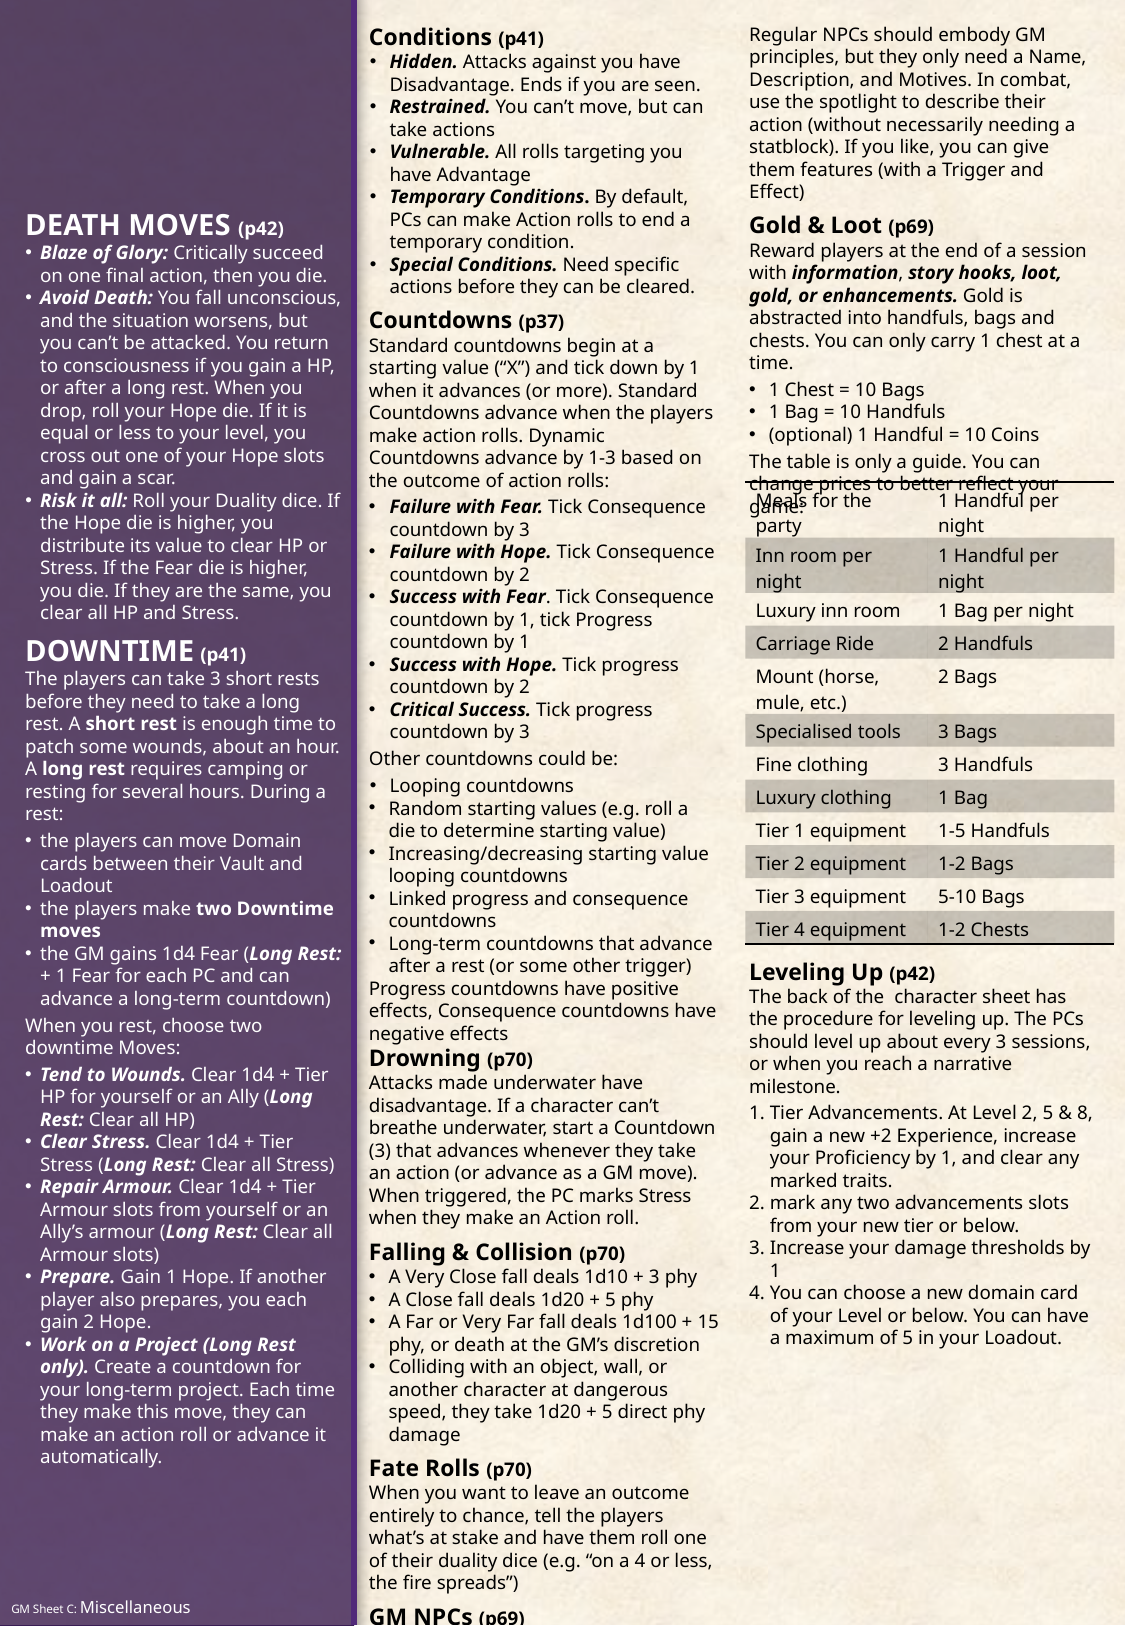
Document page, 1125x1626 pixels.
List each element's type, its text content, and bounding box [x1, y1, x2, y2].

table_cell Mount (horse, mule, etc.) [745, 659, 928, 714]
table_cell 1-5 Handfuls [928, 812, 1114, 845]
text_box GM Sheet C: Miscellaneous [0, 1589, 206, 1625]
text_box Conditions (p41) Hidden. Attacks against you have Disadvantage. Ends if you are seen. Restrained. You can’t move, but can take actions Vulnerable. All rolls targeting you have Advantage Temporary Conditions. By default, PCs can make Action rolls to end a temporary condition. Special Conditions. Need specific actions before they can be cleared. Countdowns (p37) Standard countdowns begin at a starting value (“X”) and tick down by 1 when it advances (or more). Standard Countdowns advance when the players make action rolls. Dynamic Countdowns advance by 1-3 based on the outcome of action rolls: Failure with Fear. Tick Consequence countdown by 3 Failure with Hope. Tick Consequence countdown by 2 Success with Fear. Tick Consequence countdown by 1, tick Progress countdown by 1 Success with Hope. Tick progress countdown by 2 Critical Success. Tick progress countdown by 3 Other countdowns could be: Looping countdowns Random starting values (e.g. roll a die to determine starting value) Increasing/decreasing starting value looping countdowns Linked progress and consequence countdowns Long-term countdowns that advance after a rest (or some other trigger) Progress countdowns have positive effects, Consequence countdowns have negative effects Drowning (p70) Attacks made underwater have disadvantage. If a character can’t breathe underwater, start a Countdown (3) that advances whenever they take an action (or advance as a GM move). When triggered, the PC marks Stress when they make an Action roll. Falling & Collision (p70) A Very Close fall deals 1d10 + 3 phy A Close fall deals 1d20 + 5 phy A Far or Very Far fall deals 1d100 + 15 phy, or death at the GM’s discretion Colliding with an object, wall, or another character at dangerous speed, they take 1d20 + 5 direct phy damage Fate Rolls (p70) When you want to leave an outcome entirely to chance, tell the players what’s at stake and have them roll one of their duality dice (e.g. “on a 4 or less, the fire spreads”) GM NPCs (p69) Regular NPCs should embody GM principles, but they only need a Name, Description, and Motives. In combat, use the spotlight to describe their action (without necessarily needing a statblock). If you like, you can give them features (with a Trigger and Effect) Gold & Loot (p69) Reward players at the end of a session with information, story hooks, loot, gold, or enhancements. Gold is abstracted into handfuls, bags and chests. You can only carry 1 chest at a time. 1 Chest = 10 Bags 1 Bag = 10 Handfuls (optional) 1 Handful = 10 Coins The table is only a guide. You can change prices to better reflect your game: Leveling Up (p42) The back of the character sheet has the procedure for leveling up. The PCs should level up about every 3 sessions, or when you reach a narrative milestone. Tier Advancements. At Level 2, 5 & 8, gain a new +2 Experience, increase your Proficiency by 1, and clear any marked traits. mark any two advancements slots from your new tier or below. Increase your damage thresholds by 1 You can choose a new domain card of your Level or below. You can have a maximum of 5 in your Loadout. [354, 14, 1115, 1625]
table_cell Inn room per night [745, 538, 928, 593]
table_cell Carriage Ride [745, 626, 928, 659]
table_header 1 Handful per night [928, 483, 1114, 538]
table_header Meals for the party [745, 483, 928, 538]
text_box DEATH MOVES (p42) Blaze of Glory: Critically succeed on one final action, then you die. Avoid Death: You fall unconscious, and the situation worsens, but you can’t be attacked. You return to consciousness if you gain a HP, or after a long rest. When you drop, roll your Hope die. If it is equal or less to your level, you cross out one of your Hope slots and gain a scar. Risk it all: Roll your Duality dice. If the Hope die is higher, you distribute its value to clear HP or Stress. If the Fear die is higher, you die. If they are the same, you clear all HP and Stress. DOWNTIME (p41) The players can take 3 short rests before they need to take a long rest. A short rest is enough time to patch some wounds, about an hour. A long rest requires camping or resting for several hours. During a rest: the players can move Domain cards between their Vault and Loadout the players make two Downtime moves the GM gains 1d4 Fear (Long Rest: + 1 Fear for each PC and can advance a long-term countdown) When you rest, choose two downtime Moves: Tend to Wounds. Clear 1d4 + Tier HP for yourself or an Ally (Long Rest: Clear all HP) Clear Stress. Clear 1d4 + Tier Stress (Long Rest: Clear all Stress) Repair Armour. Clear 1d4 + Tier Armour slots from yourself or an Ally’s armour (Long Rest: Clear all Armour slots) Prepare. Gain 1 Hope. If another player also prepares, you each gain 2 Hope. Work on a Project (Long Rest only). Create a countdown for your long-term project. Each time they make this move, they can make an action roll or advance it automatically. [10, 198, 354, 1475]
table_cell 2 Handfuls [928, 626, 1114, 659]
table_cell Specialised tools [745, 714, 928, 747]
table_cell Tier 2 equipment [745, 845, 928, 878]
table_cell 3 Handfuls [928, 747, 1114, 780]
table_cell Luxury inn room [745, 593, 928, 626]
table_cell 1 Handful per night [928, 538, 1114, 593]
table_cell 1-2 Bags [928, 845, 1114, 878]
table_cell 2 Bags [928, 659, 1114, 714]
table_cell Tier 4 equipment [745, 911, 928, 943]
table_cell 3 Bags [928, 714, 1114, 747]
table_cell Fine clothing [745, 747, 928, 780]
table_cell 1 Bag per night [928, 593, 1114, 626]
table_cell Luxury clothing [745, 780, 928, 812]
table_cell 1-2 Chests [928, 911, 1114, 943]
table_cell Tier 1 equipment [745, 812, 928, 845]
table_cell Tier 3 equipment [745, 878, 928, 911]
text_box [0, 0, 356, 1625]
table_cell 5-10 Bags [928, 878, 1114, 911]
table_cell 1 Bag [928, 780, 1114, 812]
